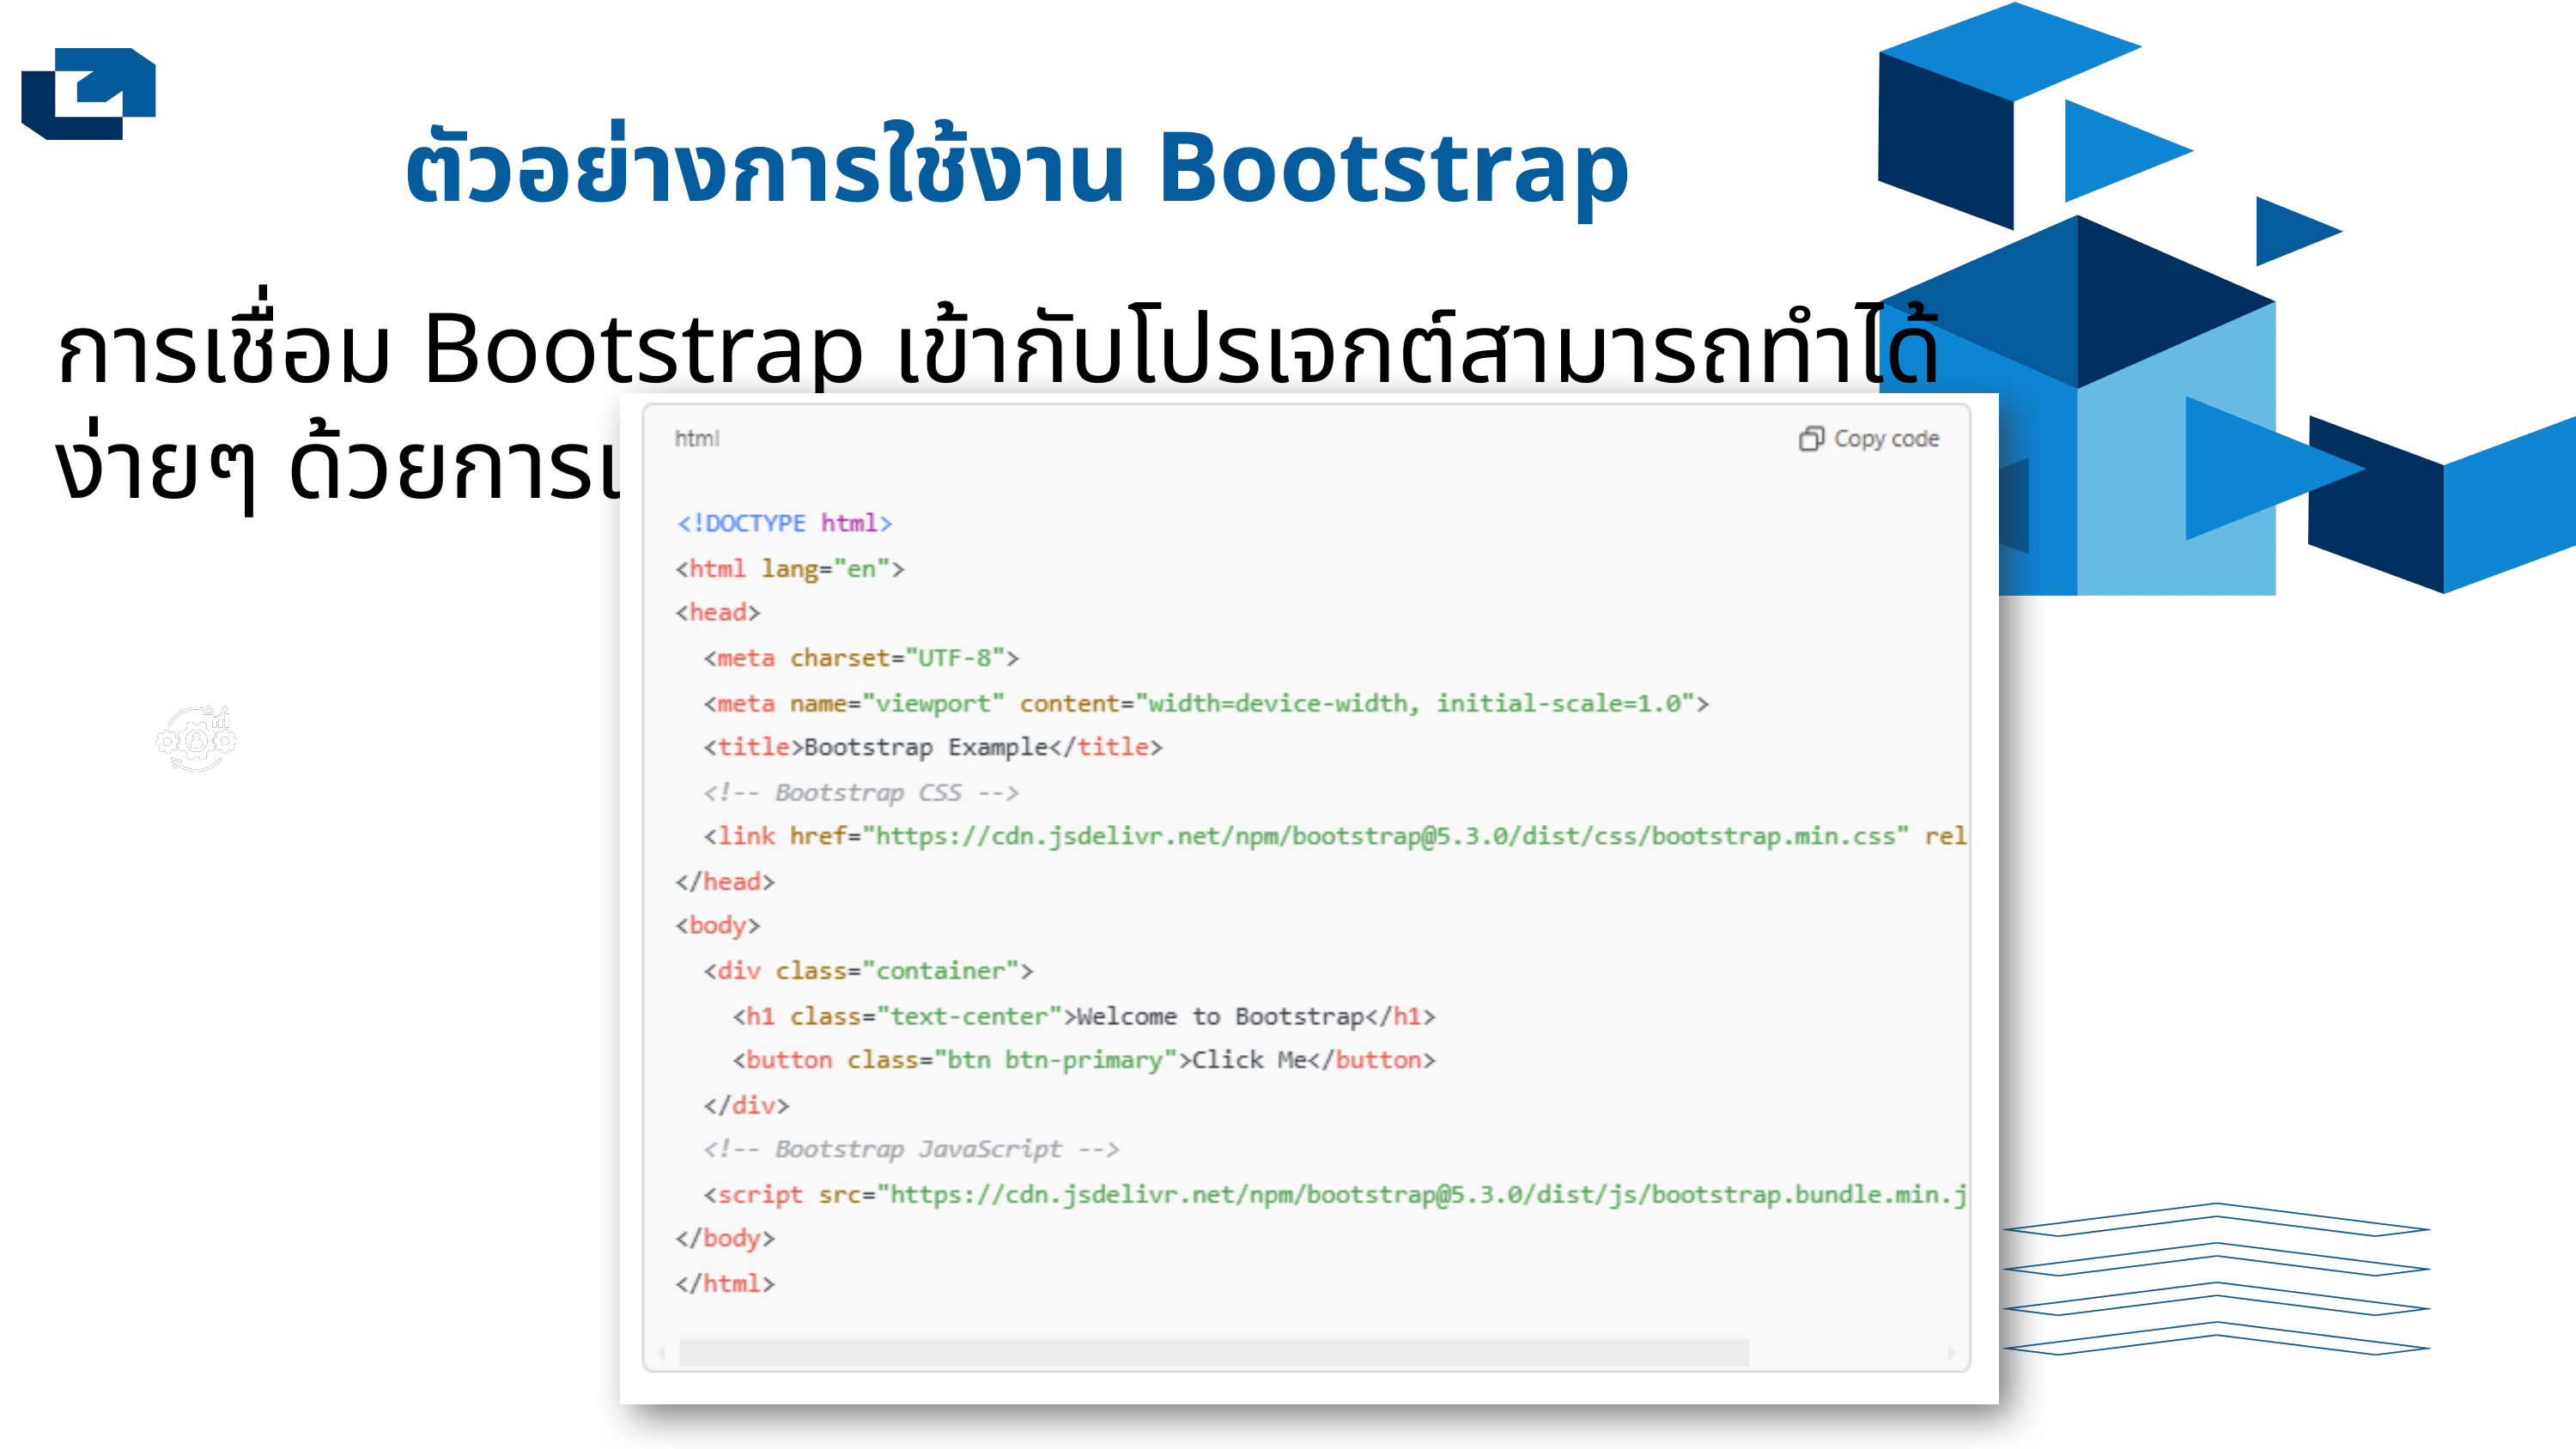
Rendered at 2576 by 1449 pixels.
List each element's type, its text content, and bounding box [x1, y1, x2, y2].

text_box [1878, 2, 2576, 596]
text_box [155, 705, 237, 772]
text_box [21, 48, 156, 107]
text_box ตัวอย่างการใช้งาน Bootstrap [6, 107, 2030, 221]
text_box [2039, 1203, 2432, 1355]
picture [620, 393, 1999, 1405]
text_box การเชื่อม Bootstrap เข้ากับโปรเจกต์สามารถทำได้ง่ายๆ ด้วยการเพิ่มลิงก์ใน <head> ของ HTML: [43, 279, 2136, 586]
